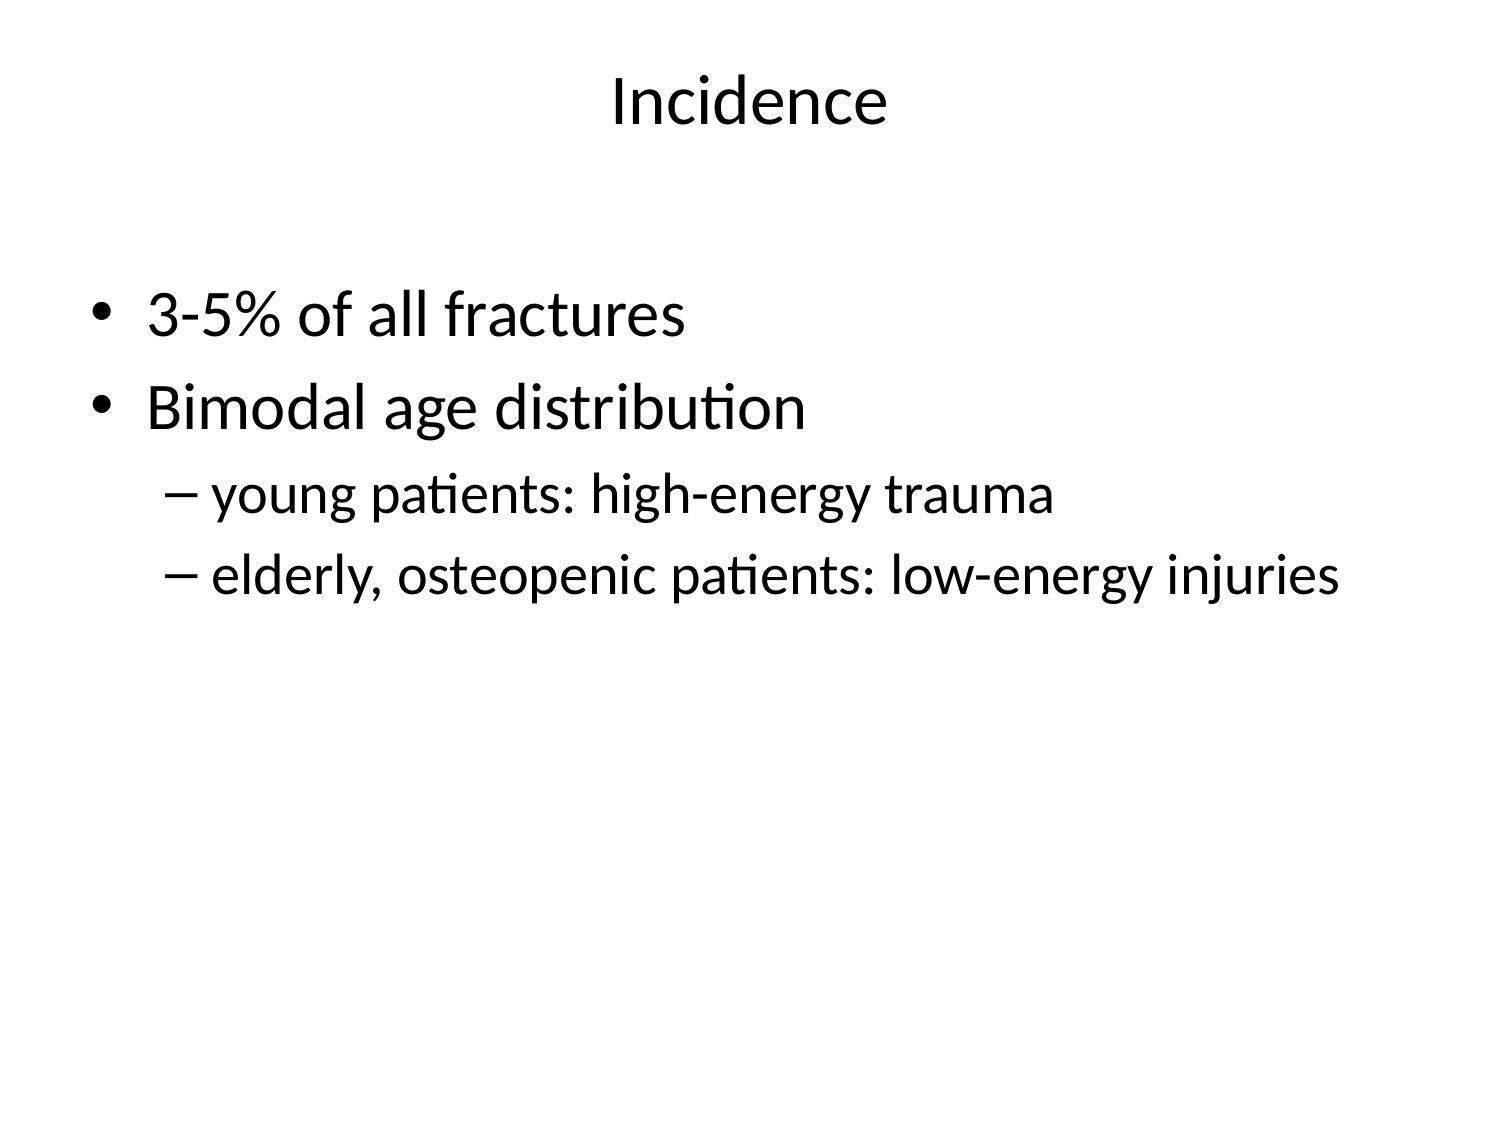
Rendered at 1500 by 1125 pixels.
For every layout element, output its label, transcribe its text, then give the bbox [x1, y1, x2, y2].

title Incidence [75, 45, 1425, 233]
list 3-5% of all fractures Bimodal age distribution young patients: high-energy trauma elderly, osteopenic patients: low-energy injuries [75, 262, 1425, 1005]
